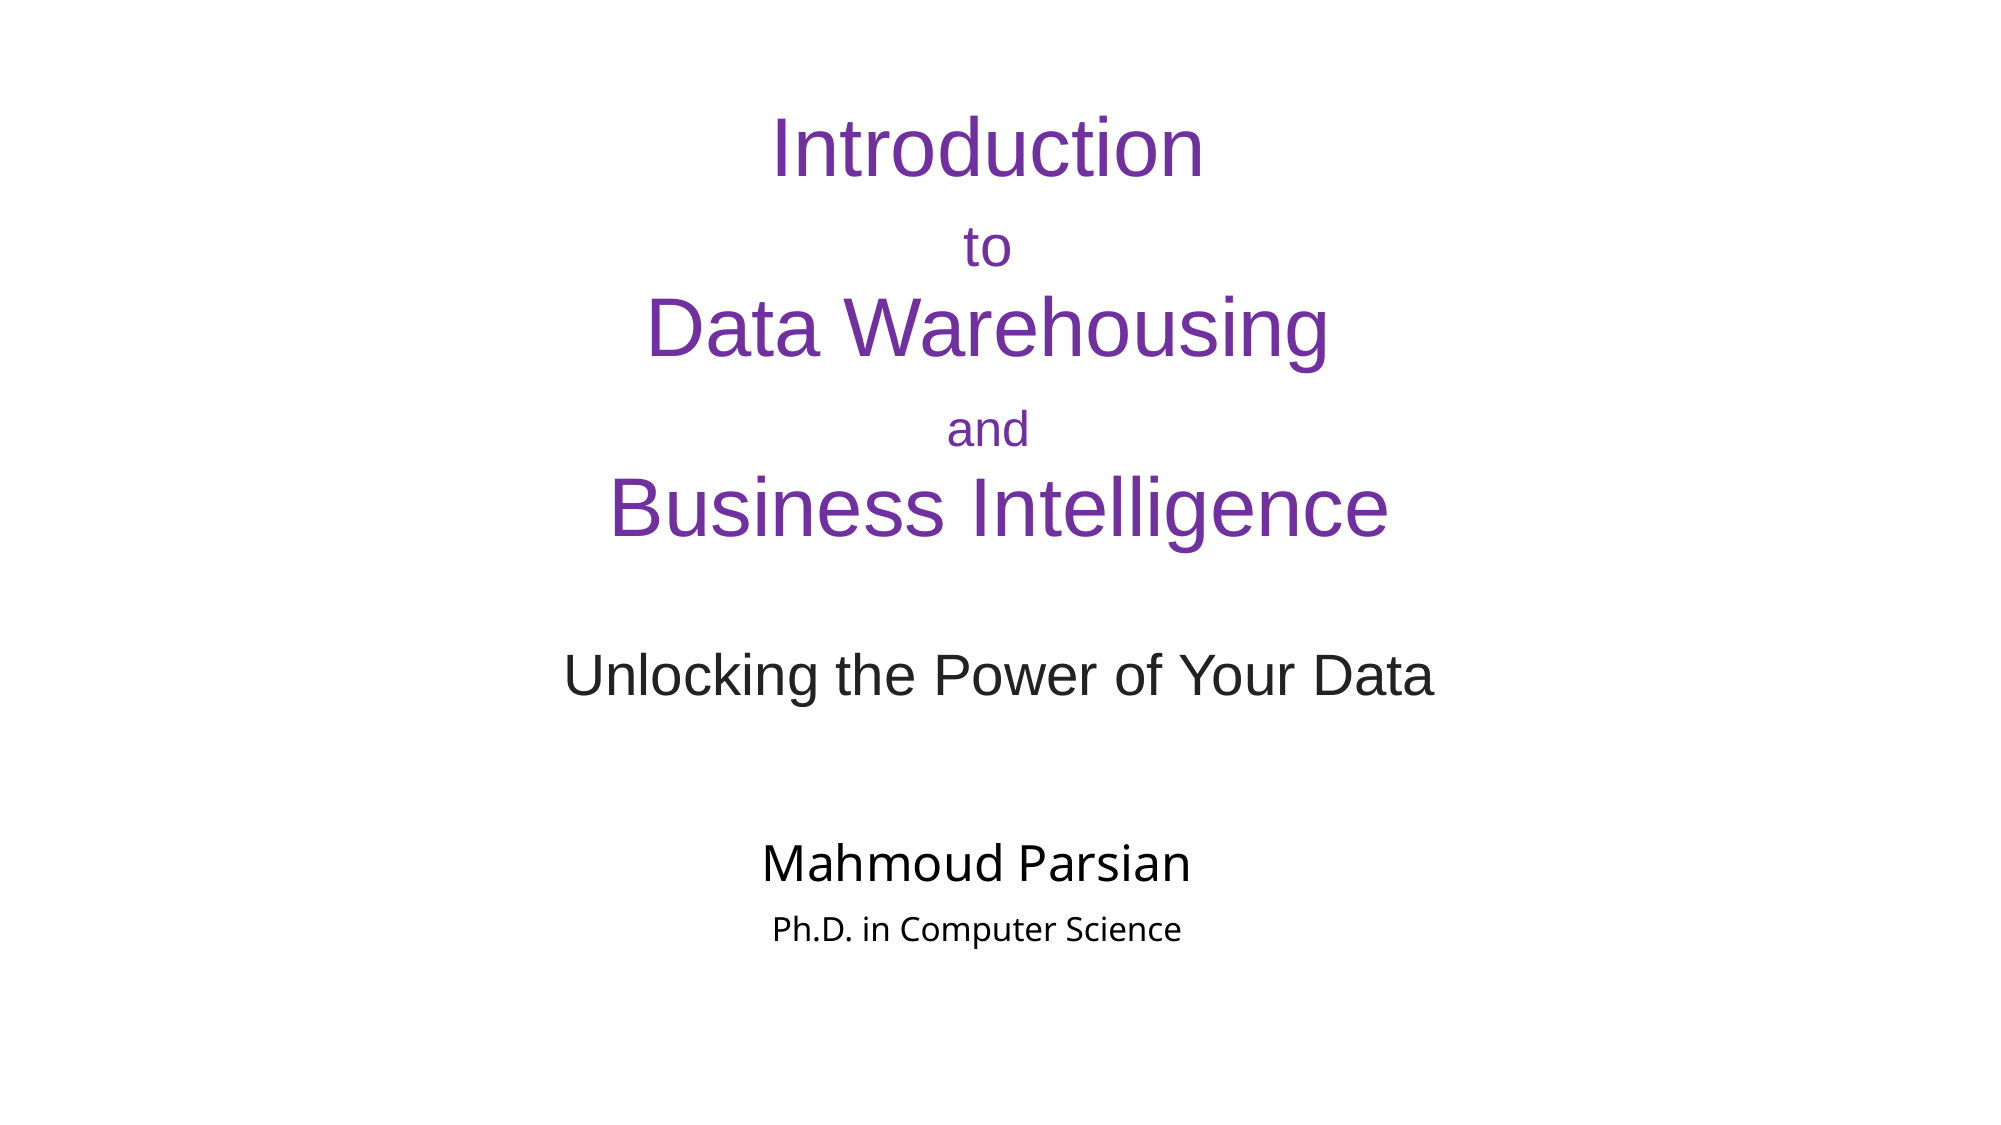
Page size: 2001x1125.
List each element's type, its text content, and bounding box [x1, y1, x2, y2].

title Introduction to Data Warehousing and Business Intelligence Unlocking the Power of Your Data [249, 94, 1750, 716]
subtitle Mahmoud Parsian Ph.D. in Computer Science [227, 750, 1728, 970]
